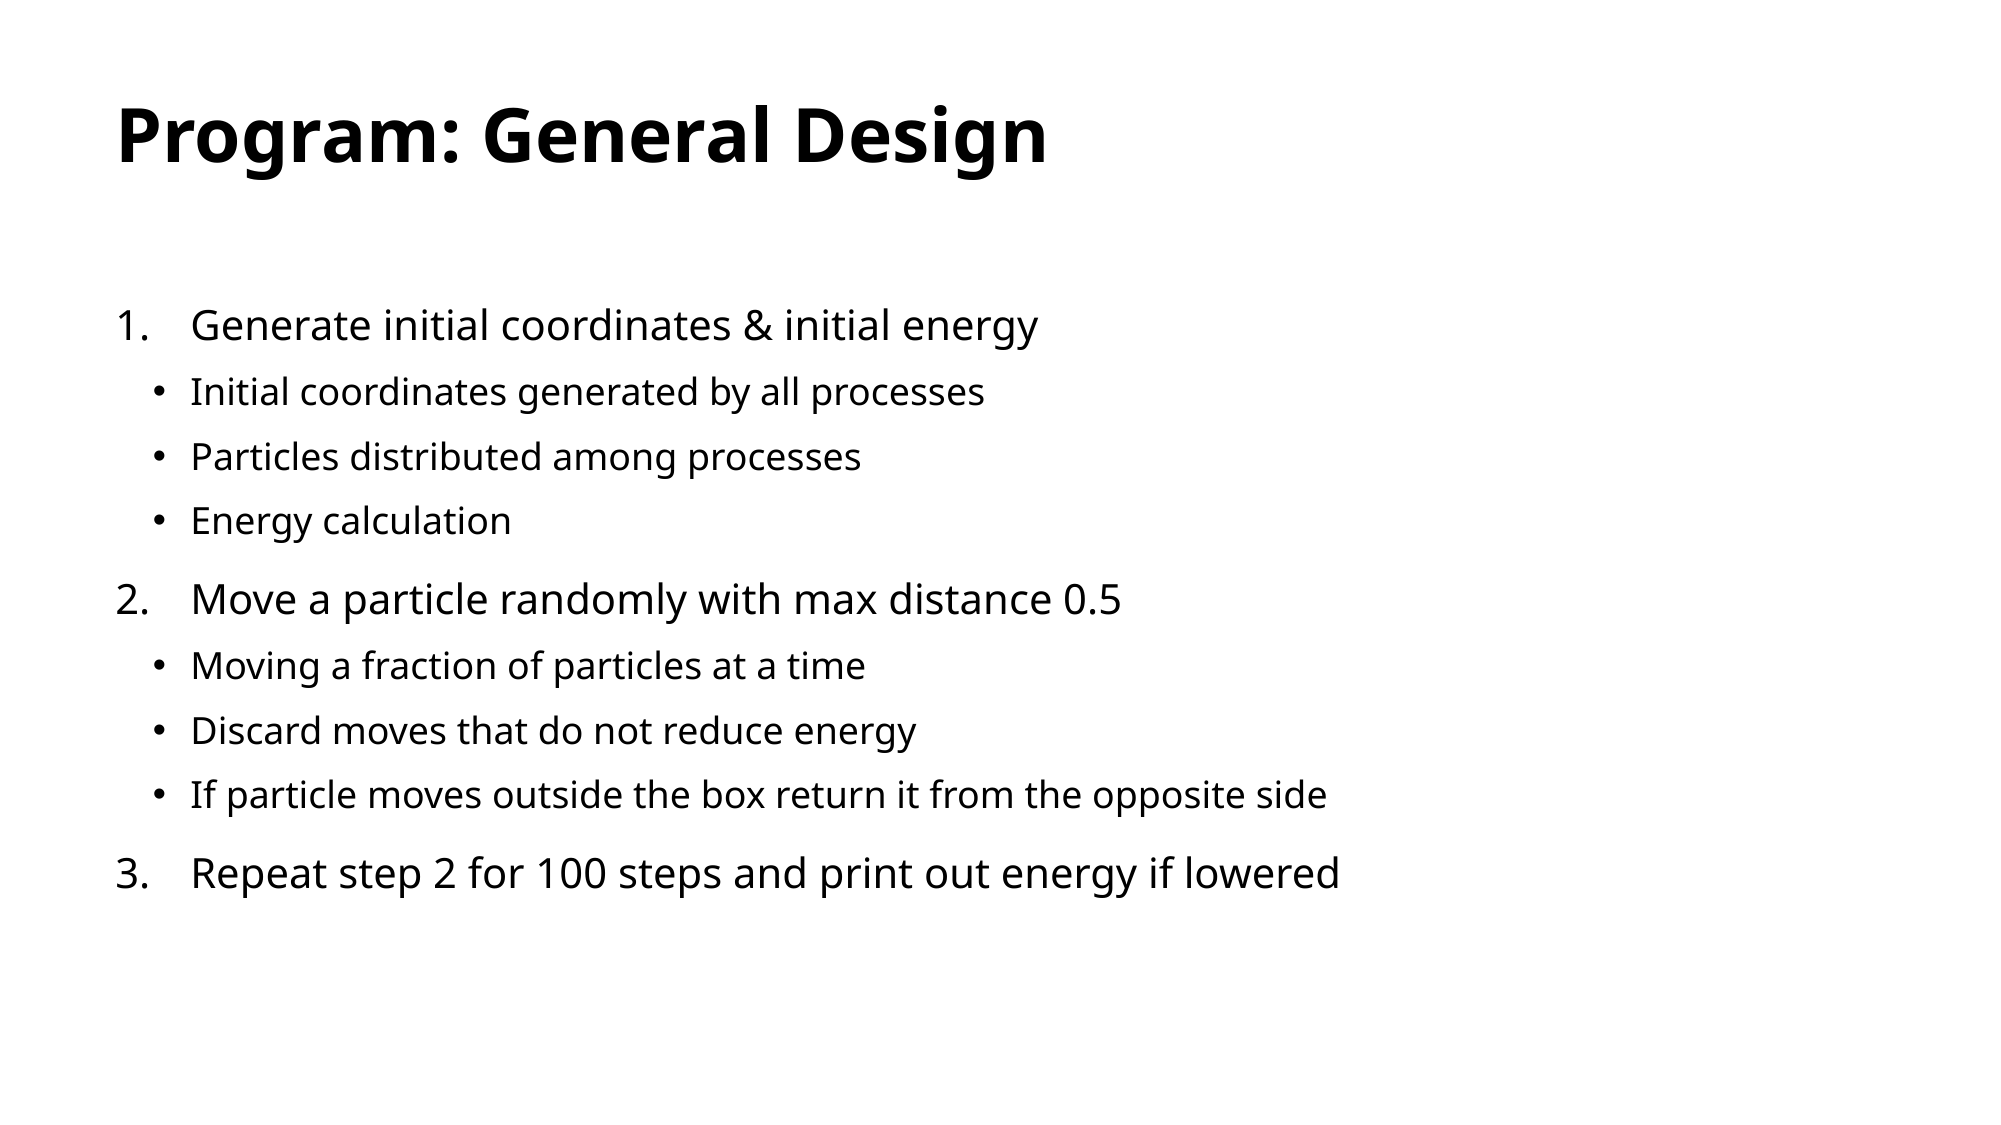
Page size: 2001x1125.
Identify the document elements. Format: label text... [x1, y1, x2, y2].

title Program: General Design [100, 90, 1849, 276]
